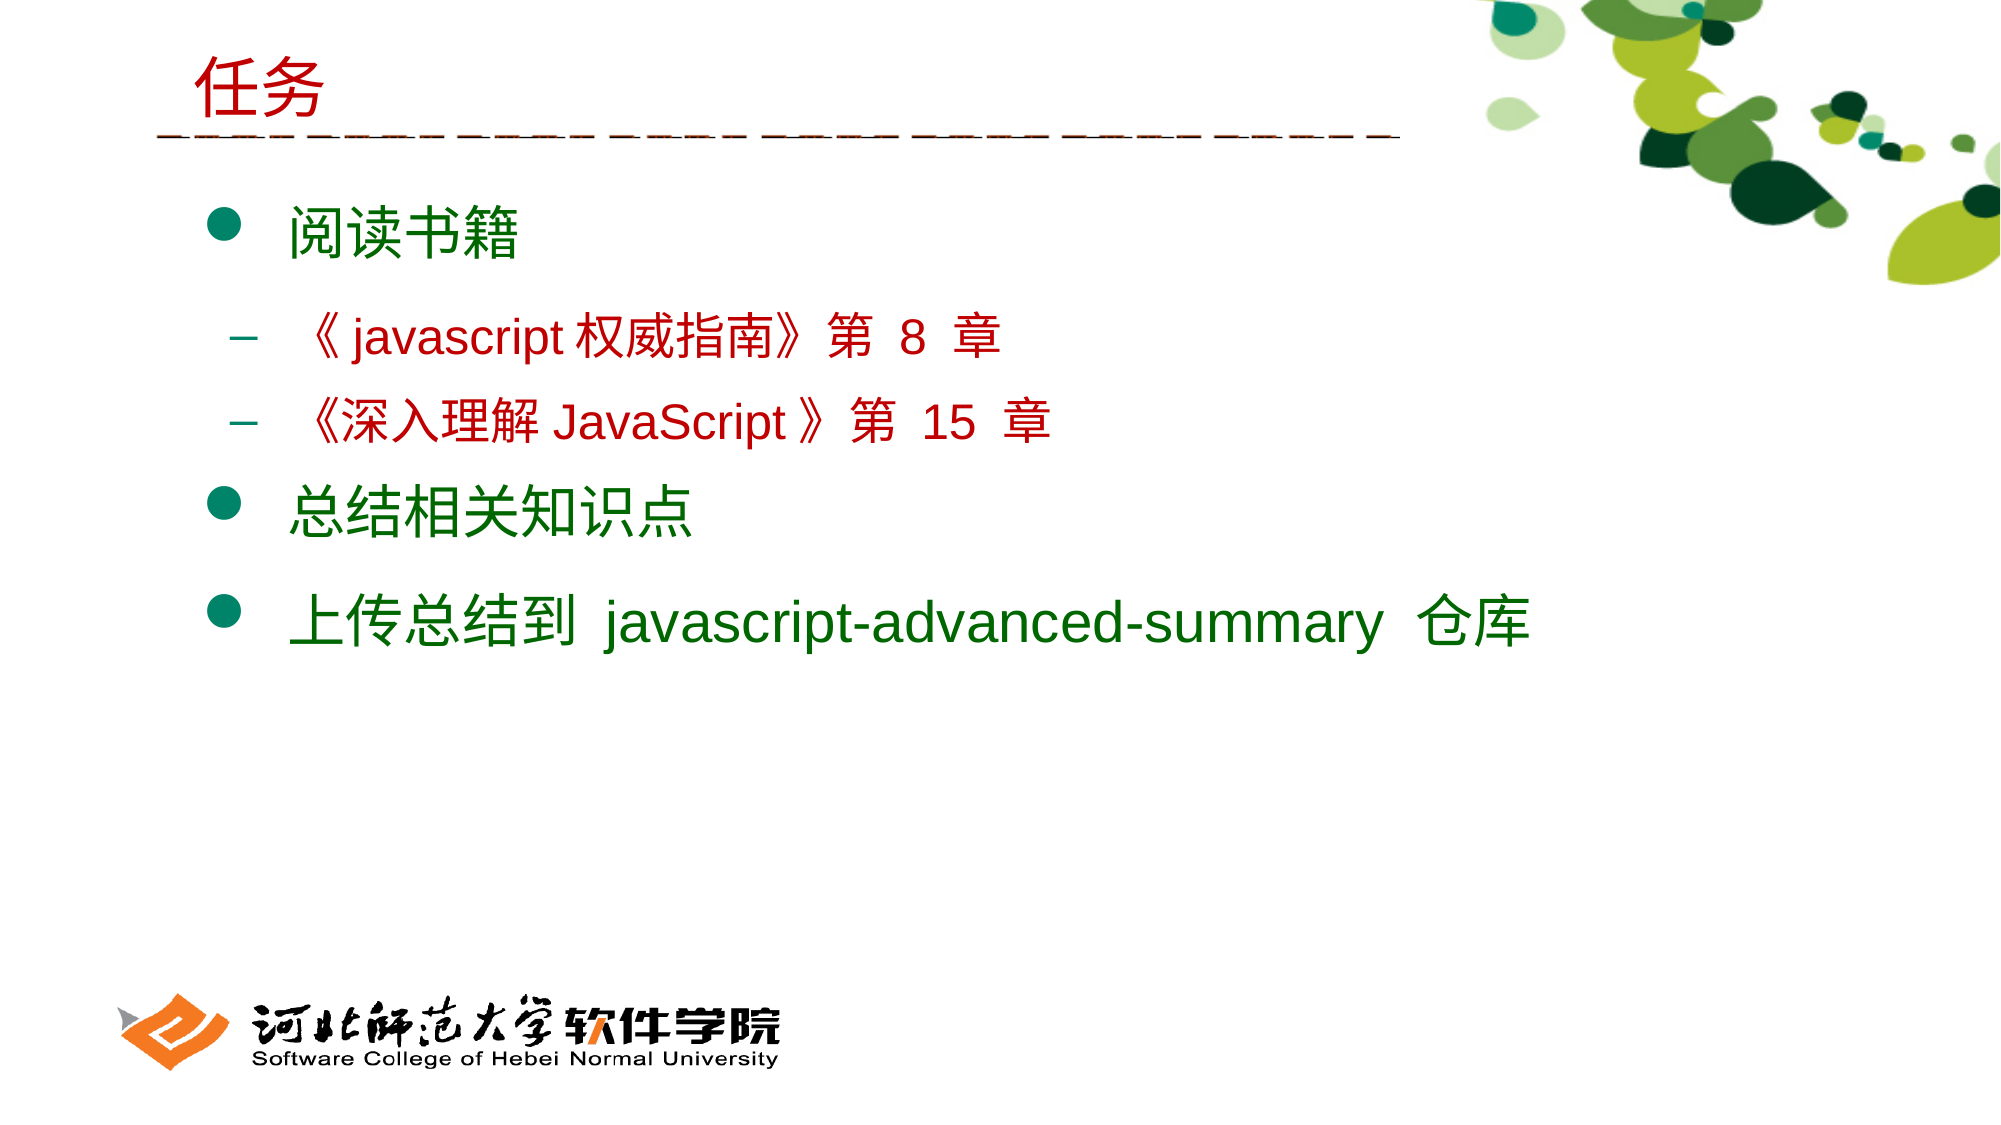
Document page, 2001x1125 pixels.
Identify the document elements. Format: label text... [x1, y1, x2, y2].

list 任务 [178, 38, 1523, 120]
picture [0, 0, 2001, 1125]
list 阅读书籍 《javascript权威指南》第 8 章 《深入理解JavaScript》第 15 章 总结相关知识点 上传总结到 javascript-advanced-summary 仓库 [187, 175, 1782, 983]
